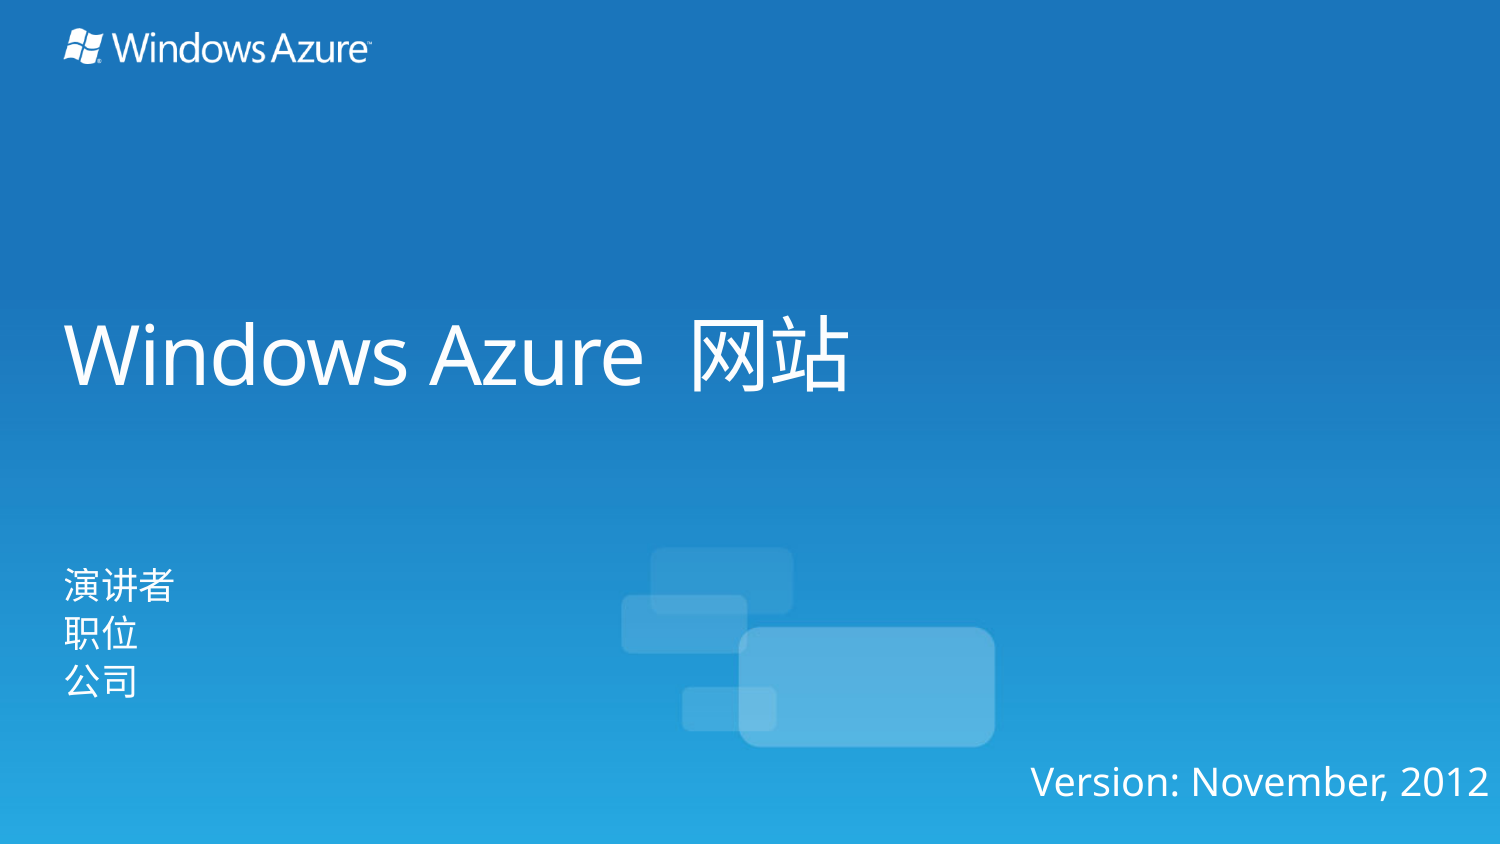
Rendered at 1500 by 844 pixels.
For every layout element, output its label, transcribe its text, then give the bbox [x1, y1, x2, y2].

picture [0, 0, 1500, 844]
title Windows Azure 网站 [63, 274, 1449, 443]
text_box Version: November, 2012 [1030, 756, 1500, 804]
list 演讲者 职位 公司 [63, 567, 736, 709]
